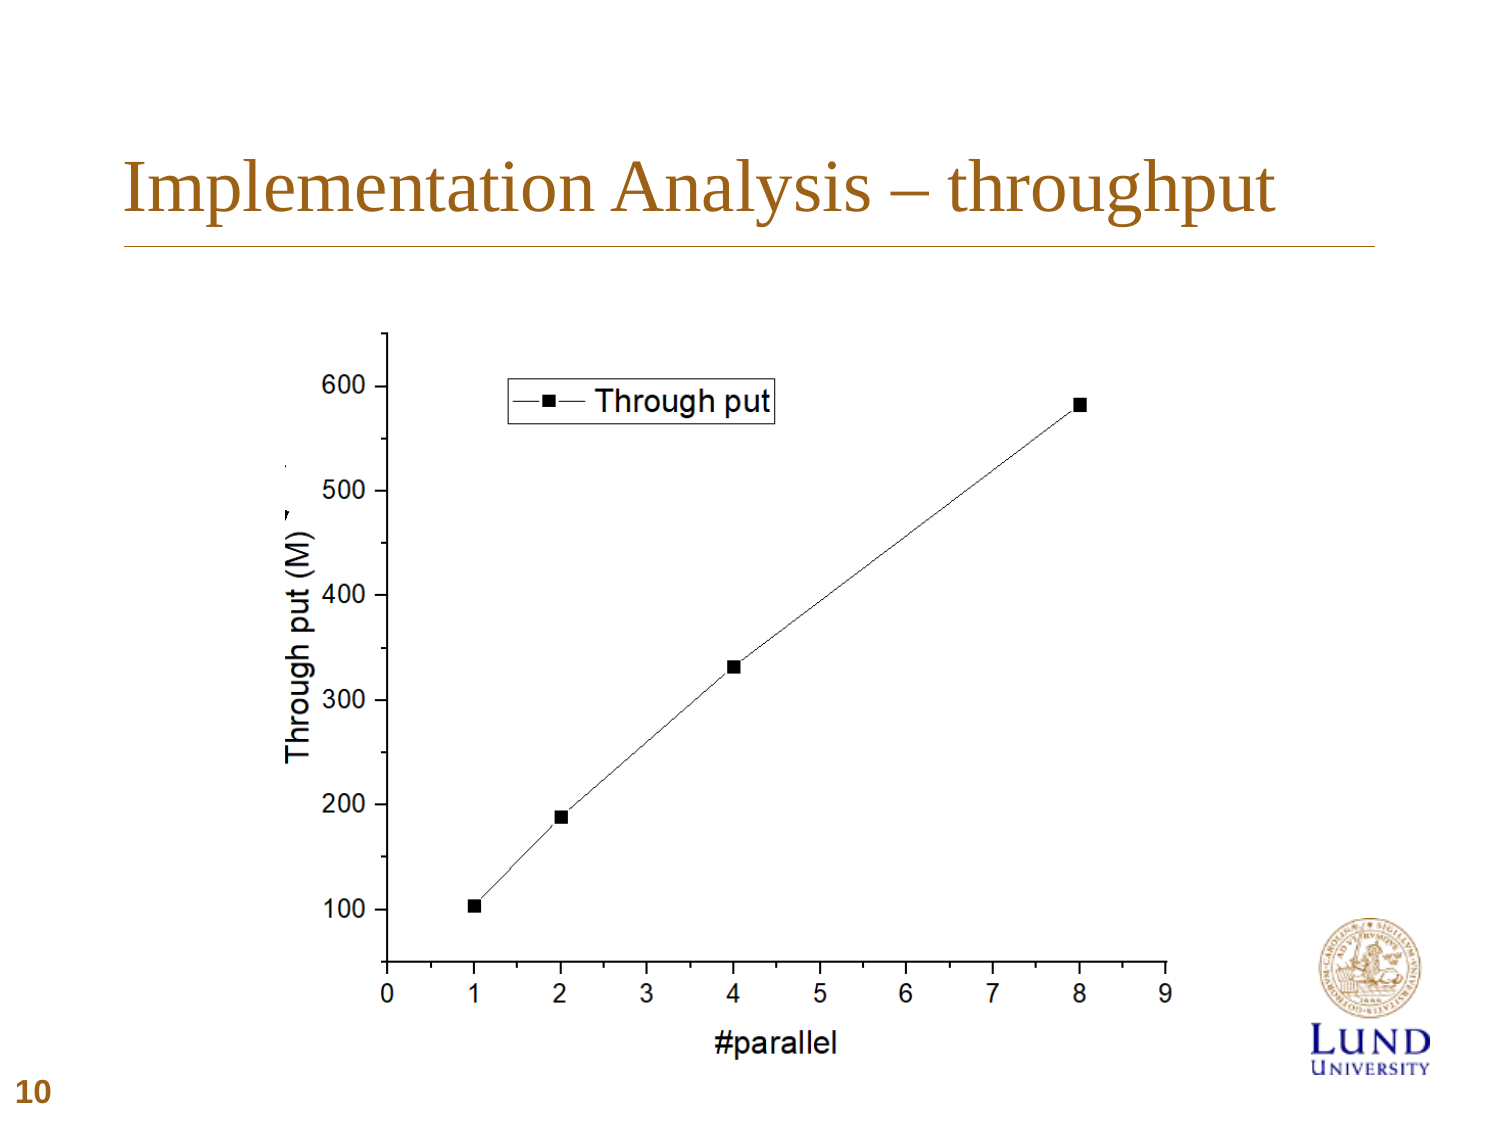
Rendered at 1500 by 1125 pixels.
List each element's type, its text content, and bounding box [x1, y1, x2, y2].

picture [284, 268, 1197, 1071]
picture [1311, 918, 1430, 1075]
title Implementation Analysis – throughput [106, 46, 1375, 235]
